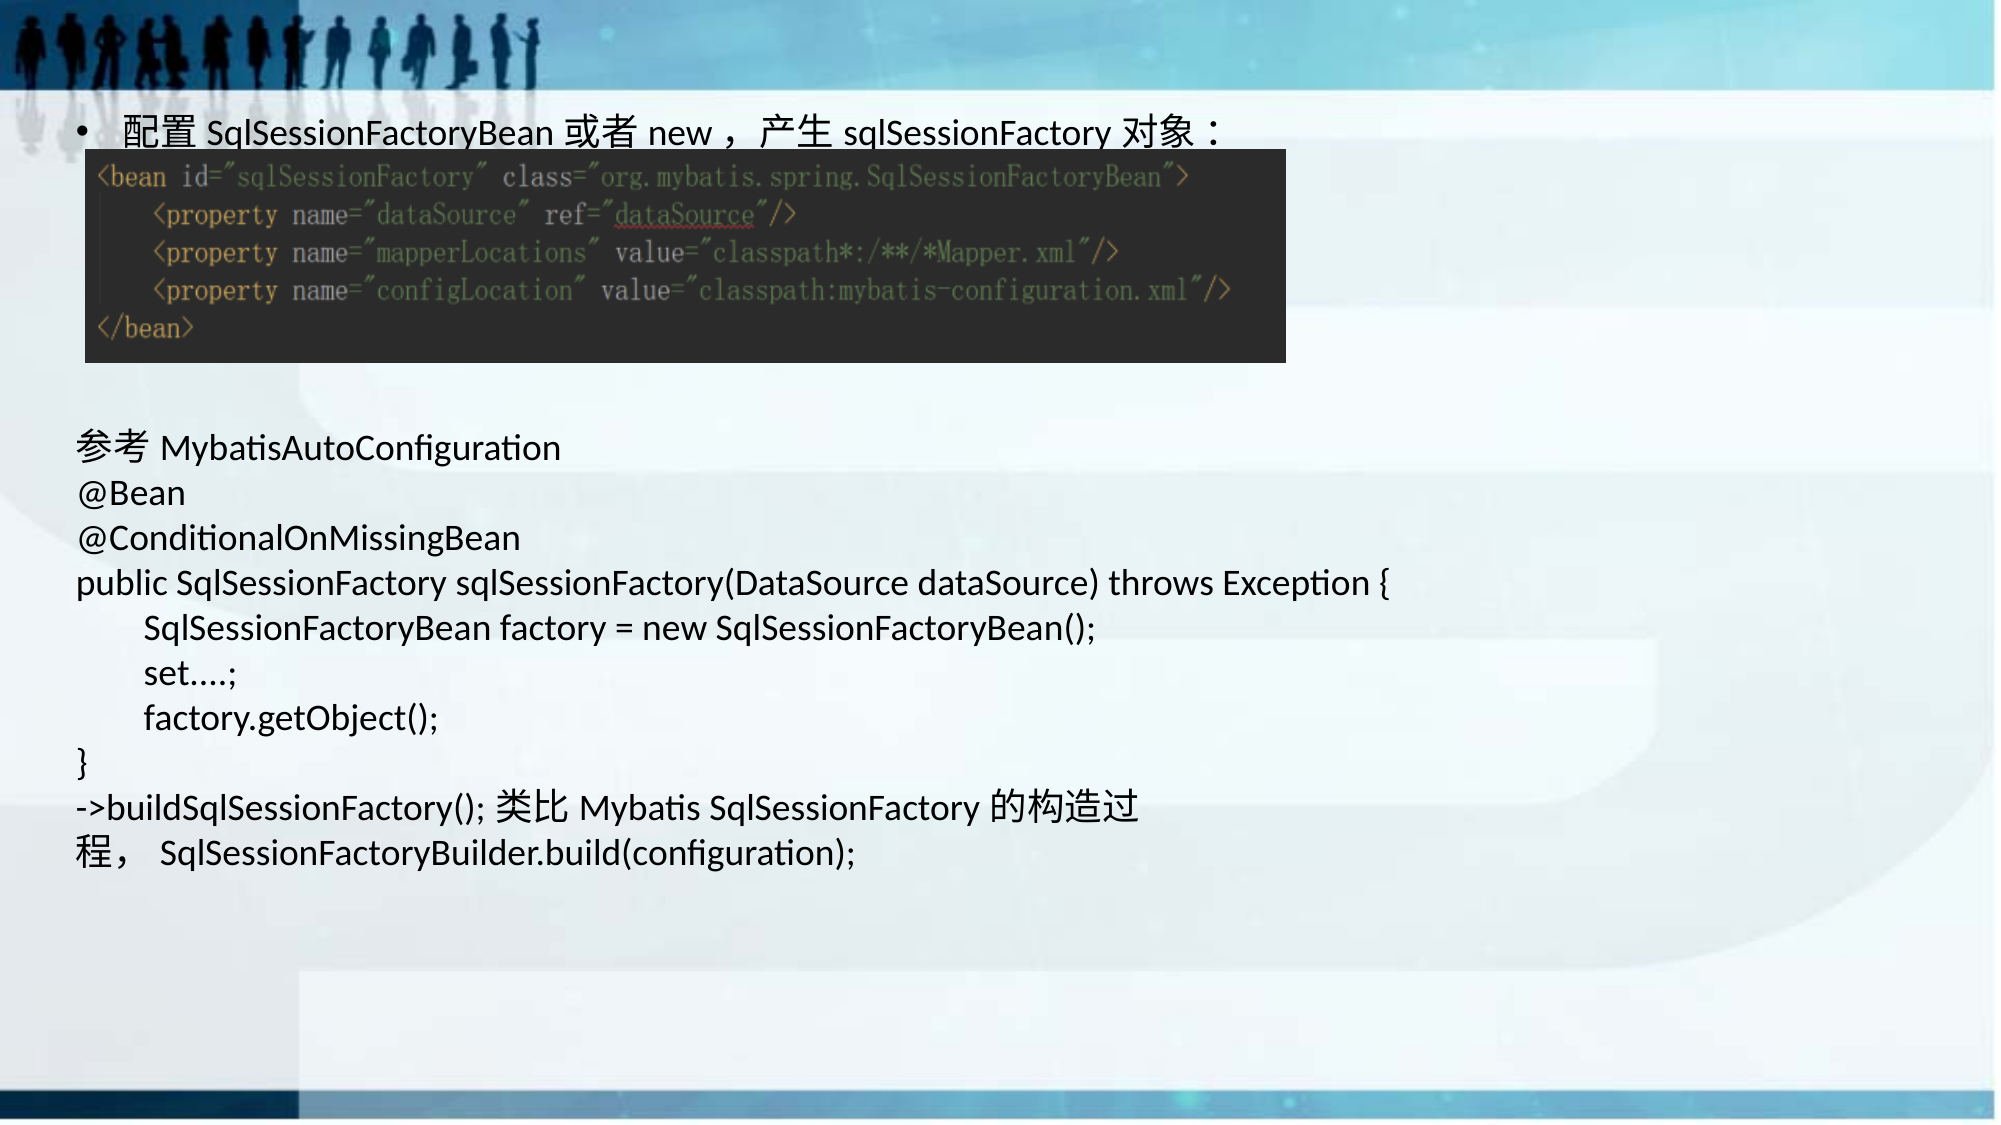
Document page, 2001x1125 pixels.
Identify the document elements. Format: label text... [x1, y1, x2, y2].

picture [0, 0, 2001, 1125]
text_box 配置SqlSessionFactoryBean或者new，产生sqlSessionFactory对象 ： 参考MybatisAutoConfiguration @Bean @ConditionalOnMissingBean public SqlSessionFactory sqlSessionFactory(DataSource dataSource) throws Exception { SqlSessionFactoryBean factory = new SqlSessionFactoryBean(); set....; factory.getObject(); } ->buildSqlSessionFactory();类比Mybatis SqlSessionFactory的构造过程，SqlSessionFactoryBuilder.build(configuration); [61, 100, 1836, 926]
